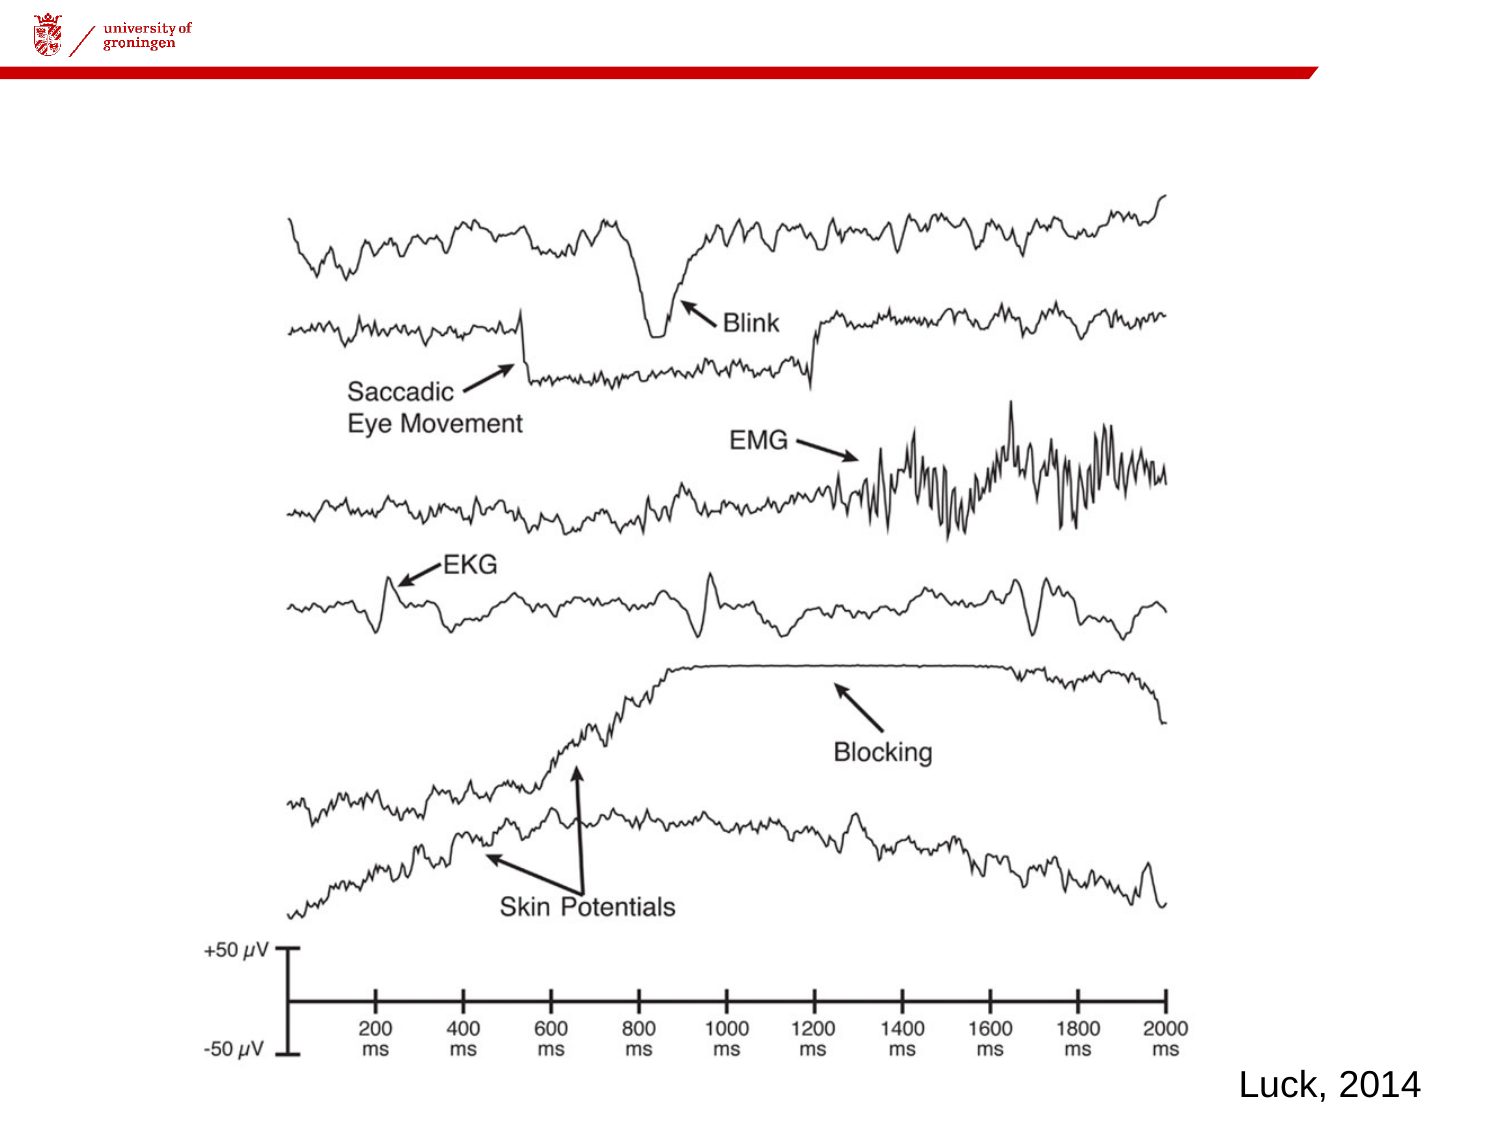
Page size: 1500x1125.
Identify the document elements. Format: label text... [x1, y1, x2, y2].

picture [34, 13, 192, 57]
picture [194, 184, 1200, 1072]
text_box Luck, 2014 [1223, 1052, 1437, 1113]
